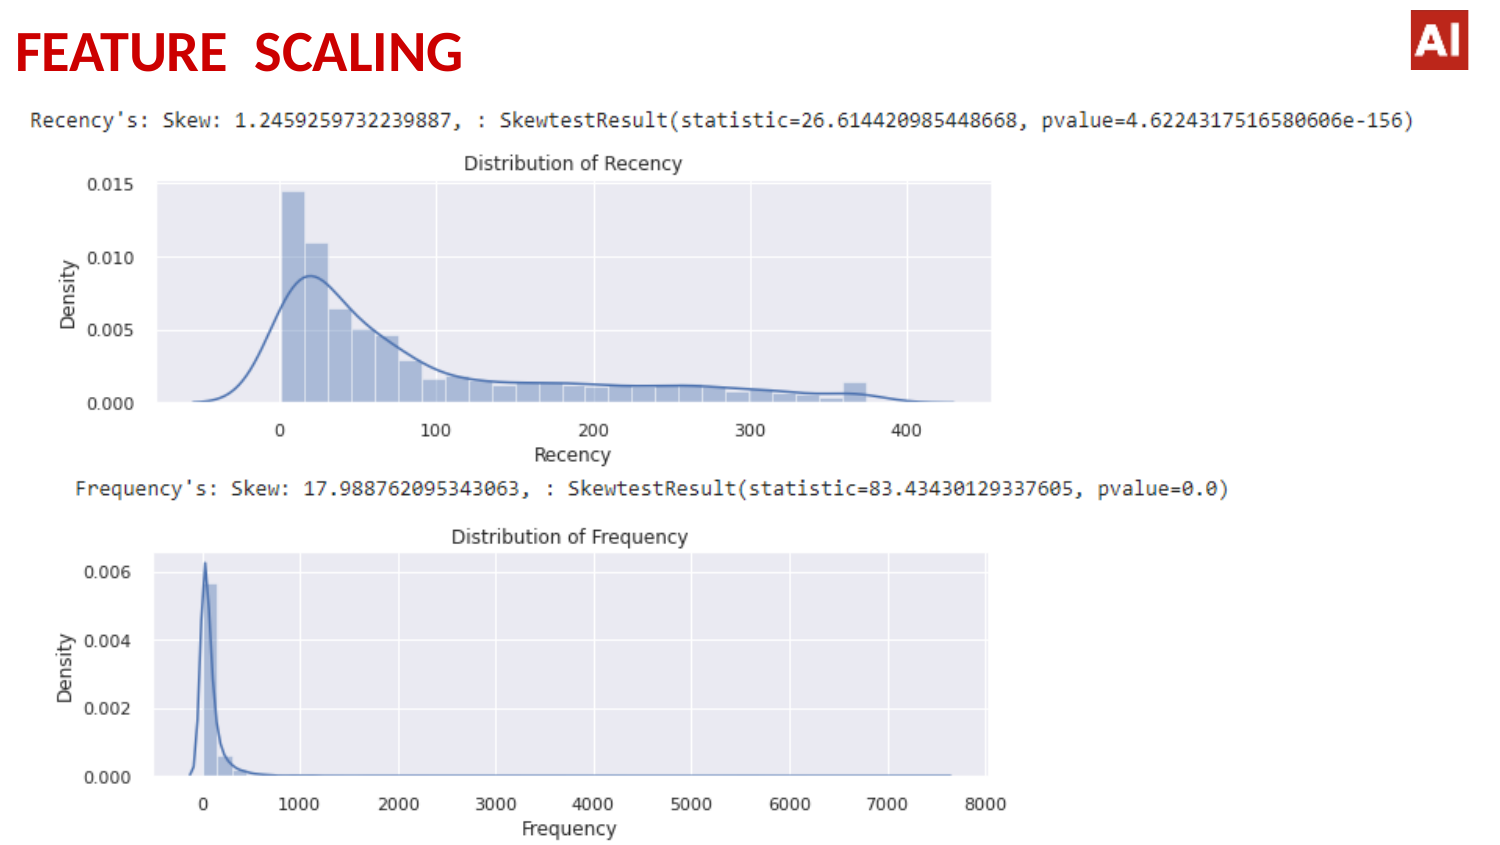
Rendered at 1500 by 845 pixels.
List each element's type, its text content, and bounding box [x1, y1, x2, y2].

picture [1410, 10, 1469, 70]
picture [24, 97, 1435, 134]
picture [37, 147, 1230, 845]
title FEATURE SCALING [12, 10, 1113, 155]
